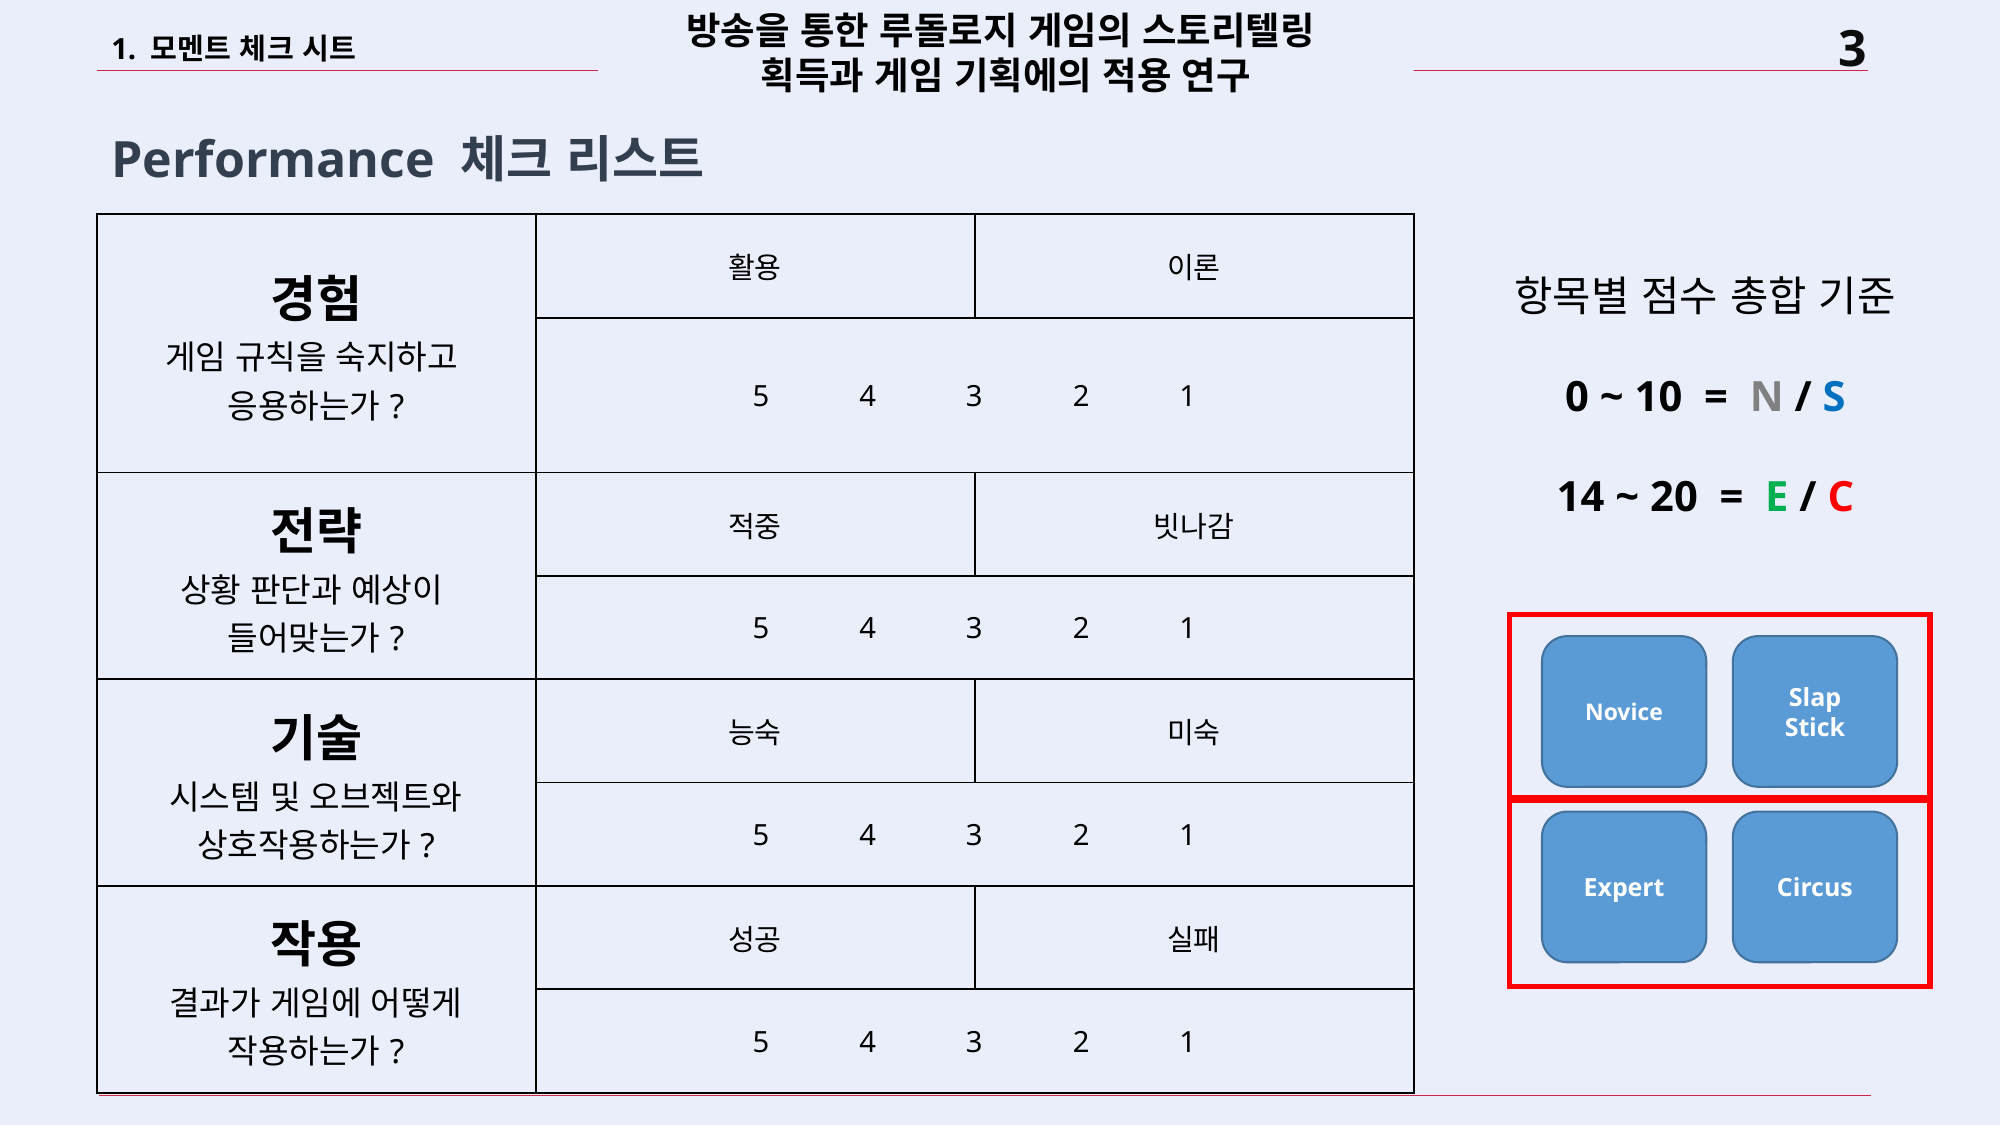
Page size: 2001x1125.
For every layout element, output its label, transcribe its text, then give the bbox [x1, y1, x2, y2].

table_cell 5 4 3 2 1 [537, 990, 1413, 1092]
table_cell 적중 [537, 473, 974, 575]
text_box Circus [1731, 810, 1899, 964]
table_cell 기술 시스템 및 오브젝트와 상호작용하는가? [98, 680, 535, 885]
table_cell 5 4 3 2 1 [537, 783, 1413, 885]
table_cell 실패 [976, 887, 1413, 988]
text_box 1. 모멘트 체크 시트 [96, 5, 571, 69]
text_box Slap Stick [1731, 635, 1899, 788]
table_cell 5 4 3 2 1 [537, 577, 1413, 678]
table_header 이론 [976, 215, 1413, 317]
table_header 경험 게임 규칙을 숙지하고 응용하는가? [98, 215, 535, 472]
table_cell 빗나감 [976, 473, 1413, 575]
table_cell 미숙 [976, 680, 1413, 782]
text_box 방송을 통한 루돌로지 게임의 스토리텔링 획득과 게임 기획에의 적용 연구 [598, 0, 1414, 69]
text_box 항목별 점수 총합 기준 0 ~ 10 = N / S 14 ~ 20 = E / C [1479, 262, 1932, 528]
table_cell 성공 [537, 887, 974, 988]
table_cell 5 4 3 2 1 [537, 319, 1413, 472]
table_cell 능숙 [537, 680, 974, 782]
table_cell 작용 결과가 게임에 어떻게 작용하는가? [98, 887, 535, 1092]
text_box Expert [1540, 810, 1708, 964]
text_box Novice [1540, 635, 1708, 788]
table_cell 전략 상황 판단과 예상이 들어맞는가? [98, 473, 535, 678]
table_header 활용 [537, 215, 974, 317]
text_box [1507, 795, 1933, 989]
text_box Performance 체크 리스트 [96, 90, 741, 196]
text_box [1507, 612, 1933, 795]
text_box 방송을 통한 루돌로지 게임의 스토리텔링 획득과 게임 기획에의 적용 연구 [598, 71, 1414, 105]
